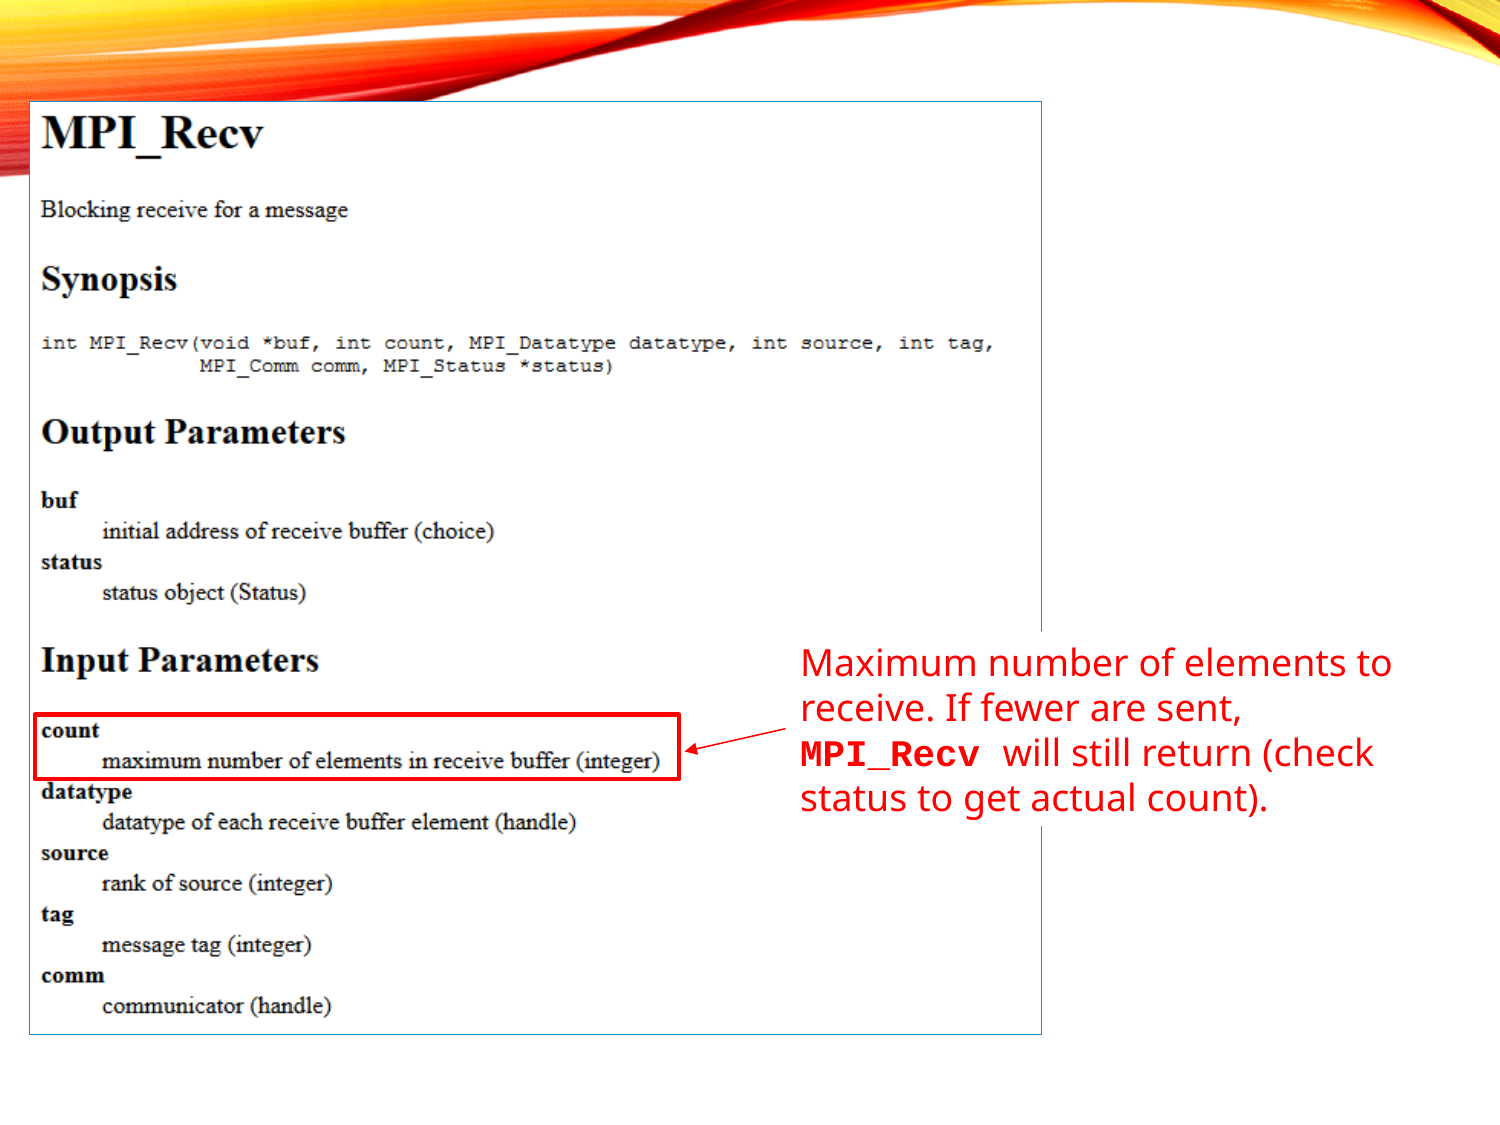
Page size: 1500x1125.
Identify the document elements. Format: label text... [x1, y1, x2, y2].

picture [0, 0, 1500, 178]
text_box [684, 729, 786, 752]
text_box Maximum number of elements to receive. If fewer are sent, MPI_Recv will still return (check status to get actual count). [1042, 631, 1412, 827]
picture [31, 103, 1042, 1033]
